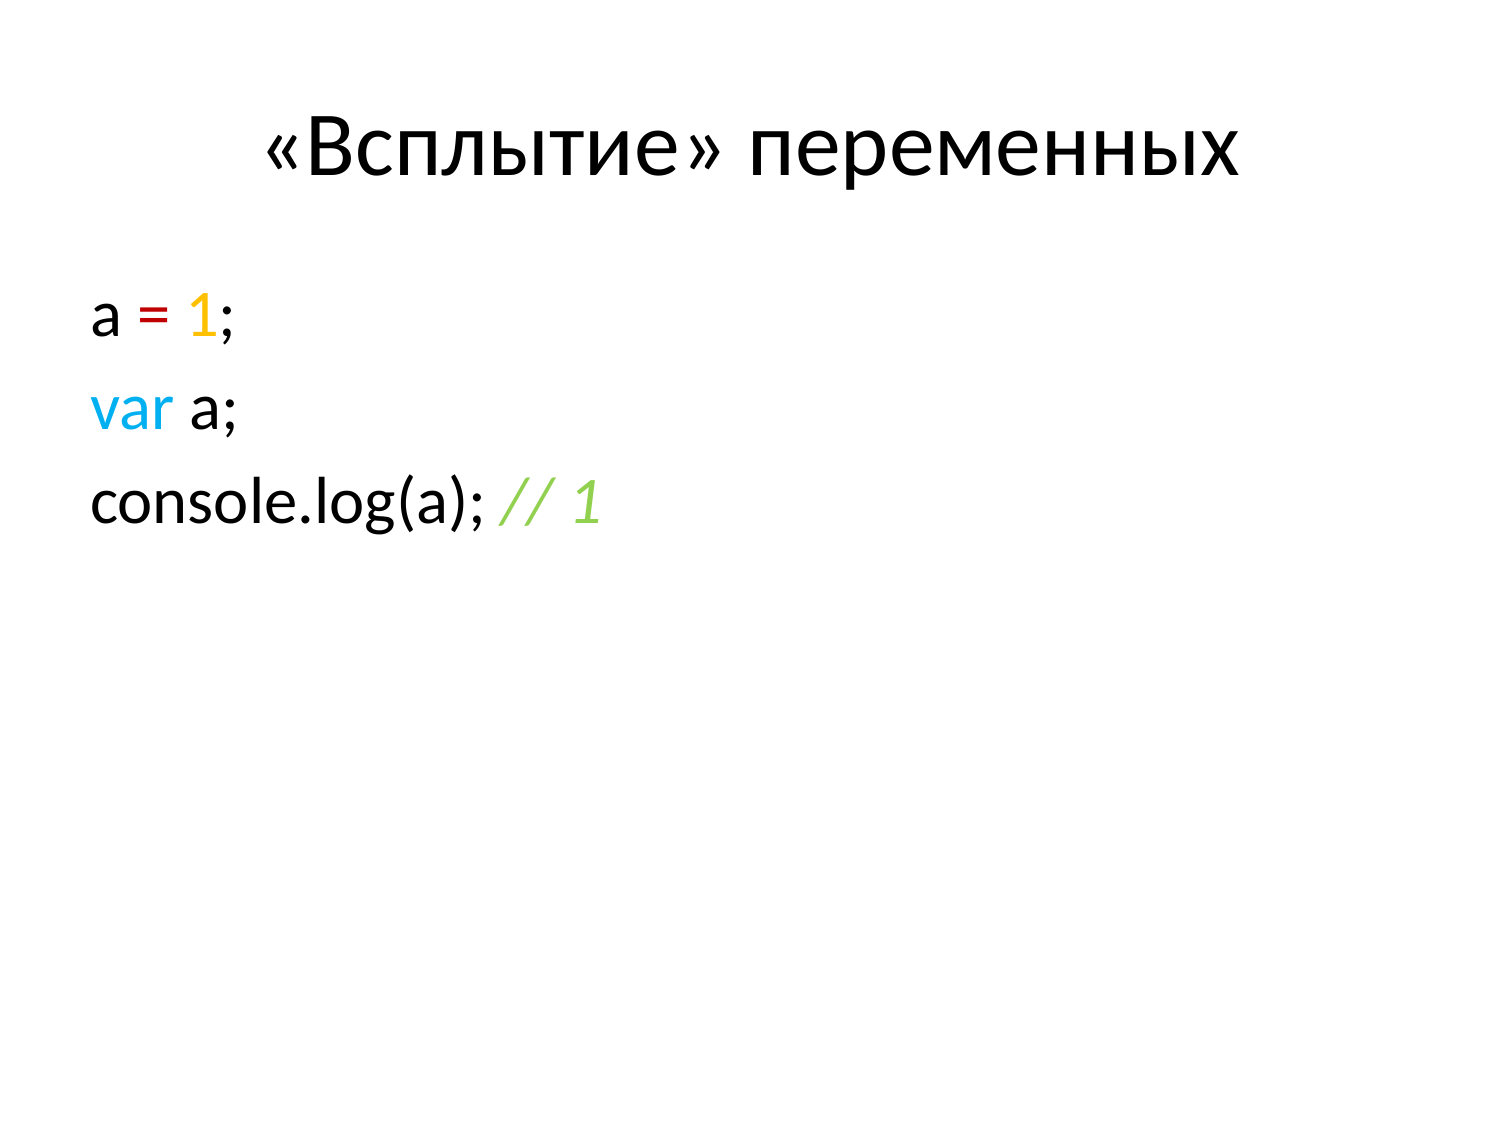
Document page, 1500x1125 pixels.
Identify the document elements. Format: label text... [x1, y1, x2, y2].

title «Всплытие» переменных [75, 45, 1425, 233]
list a = 1; var a; console.log(a); // 1 [75, 262, 1425, 1005]
